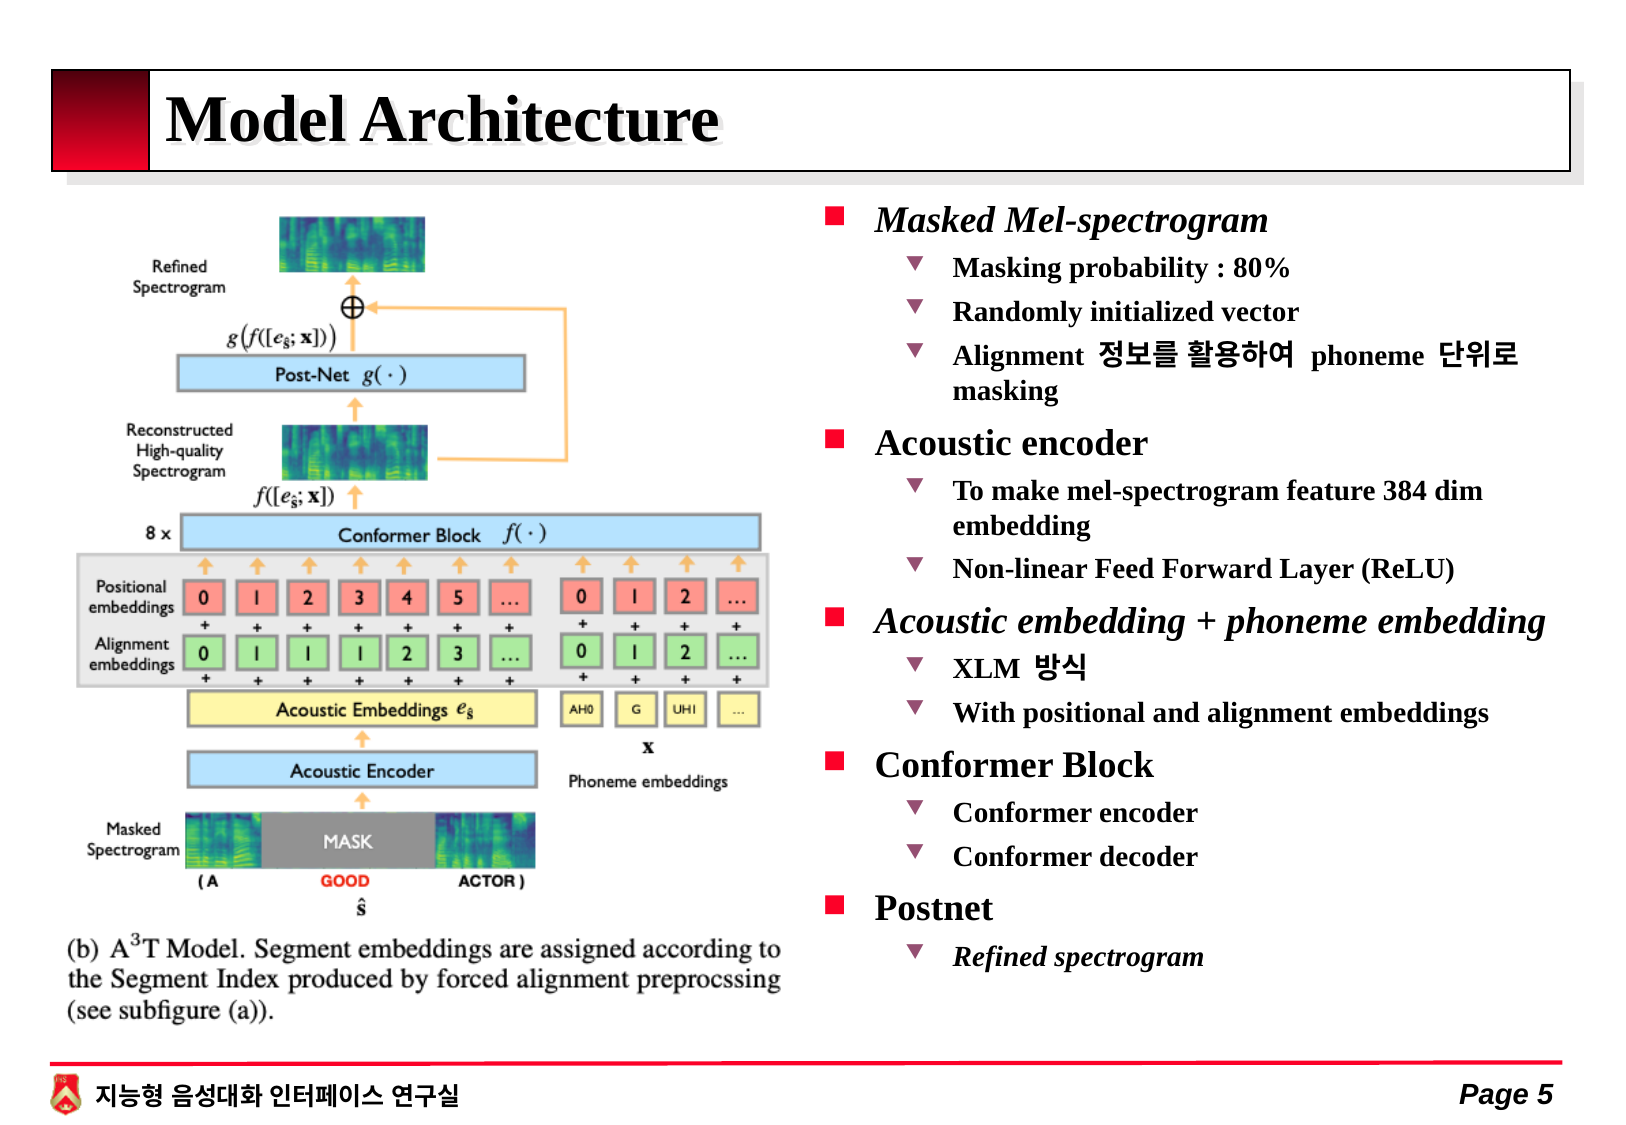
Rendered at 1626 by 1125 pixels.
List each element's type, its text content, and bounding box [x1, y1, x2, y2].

title Model Architecture [149, 65, 1576, 179]
list Masked Mel-spectrogram Masking probability : 80% Randomly initialized vector Alignment 정보를 활용하여 phoneme 단위로 masking Acoustic encoder To make mel-spectrogram feature 384 dim embedding Non-linear Feed Forward Layer (ReLU) Acoustic embedding + phoneme embedding XLM 방식 With positional and alignment embeddings Conformer Block Conformer encoder Conformer decoder Postnet Refined spectrogram [812, 187, 1571, 1050]
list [56, 203, 790, 1034]
picture [48, 1068, 86, 1119]
slide_number Page 5 [1393, 1070, 1569, 1121]
